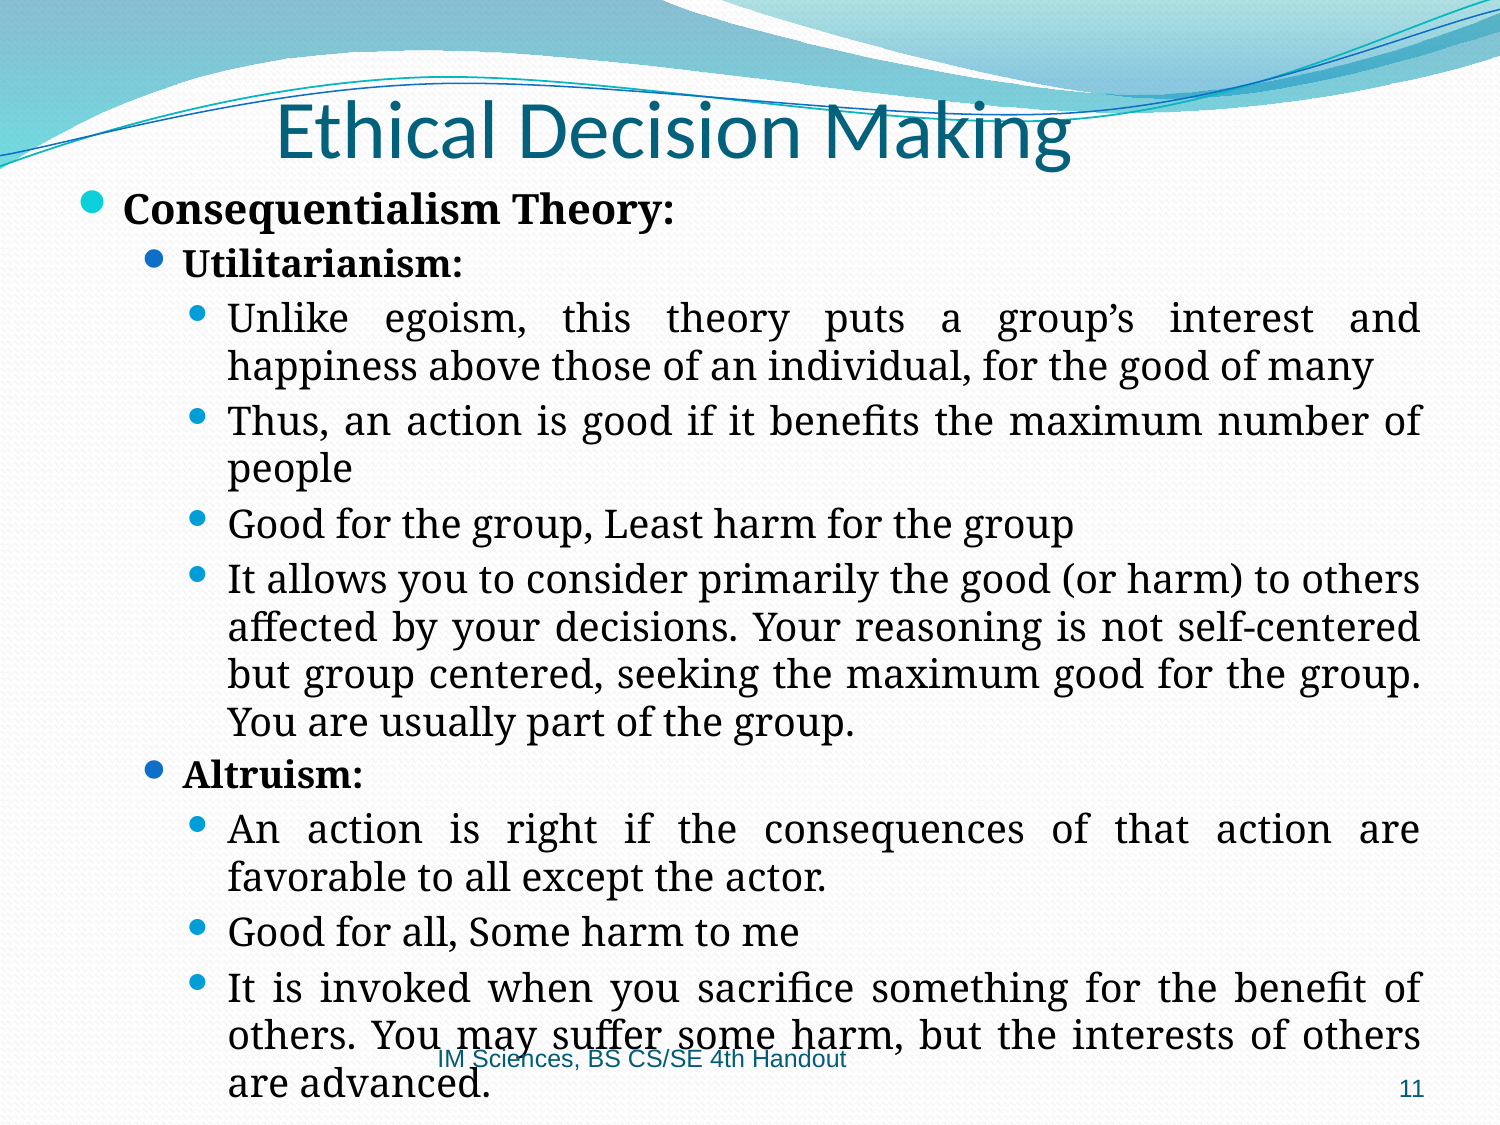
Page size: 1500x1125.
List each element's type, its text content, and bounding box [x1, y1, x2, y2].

list Consequentialism Theory: Utilitarianism: Unlike egoism, this theory puts a group’s interest and happiness above those of an individual, for the good of many Thus, an action is good if it benefits the maximum number of people Good for the group, Least harm for the group It allows you to consider primarily the good (or harm) to others affected by your decisions. Your reasoning is not self-centered but group centered, seeking the maximum good for the group. You are usually part of the group. Altruism: An action is right if the consequences of that action are favorable to all except the actor. Good for all, Some harm to me It is invoked when you sacrifice something for the benefit of others. You may suffer some harm, but the interests of others are advanced. [62, 174, 1438, 1063]
footer IM Sciences, BS CS/SE 4th Handout [437, 1042, 988, 1103]
title Ethical Decision Making [275, 62, 1113, 174]
slide_number 11 [1299, 1042, 1425, 1103]
